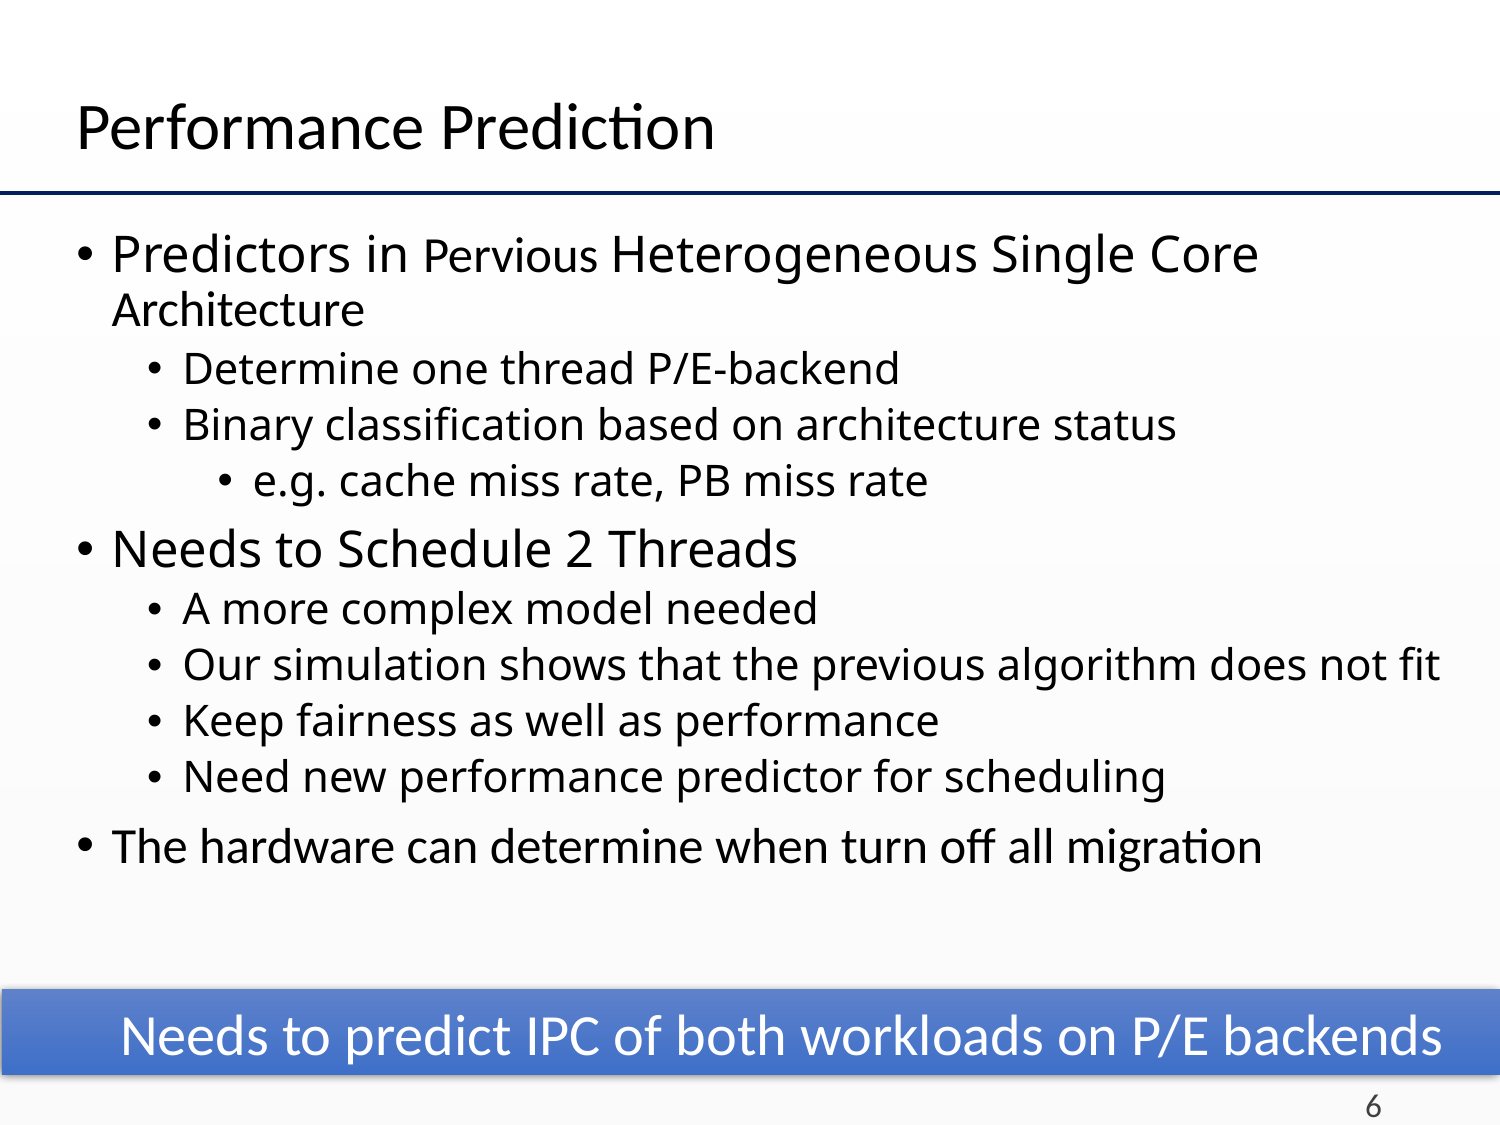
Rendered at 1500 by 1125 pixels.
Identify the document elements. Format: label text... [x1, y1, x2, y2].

list Predictors in Pervious Heterogeneous Single Core Architecture Determine one thread P/E-backend Binary classification based on architecture status e.g. cache miss rate, PB miss rate Needs to Schedule 2 Threads A more complex model needed Our simulation shows that the previous algorithm does not fit Keep fairness as well as performance Need new performance predictor for scheduling The hardware can determine when turn off all migration [61, 220, 1461, 935]
text_box Needs to predict IPC of both workloads on P/E backends [1, 989, 1500, 1075]
slide_number 6 [1059, 1084, 1397, 1125]
title Performance Prediction [61, 34, 1356, 220]
